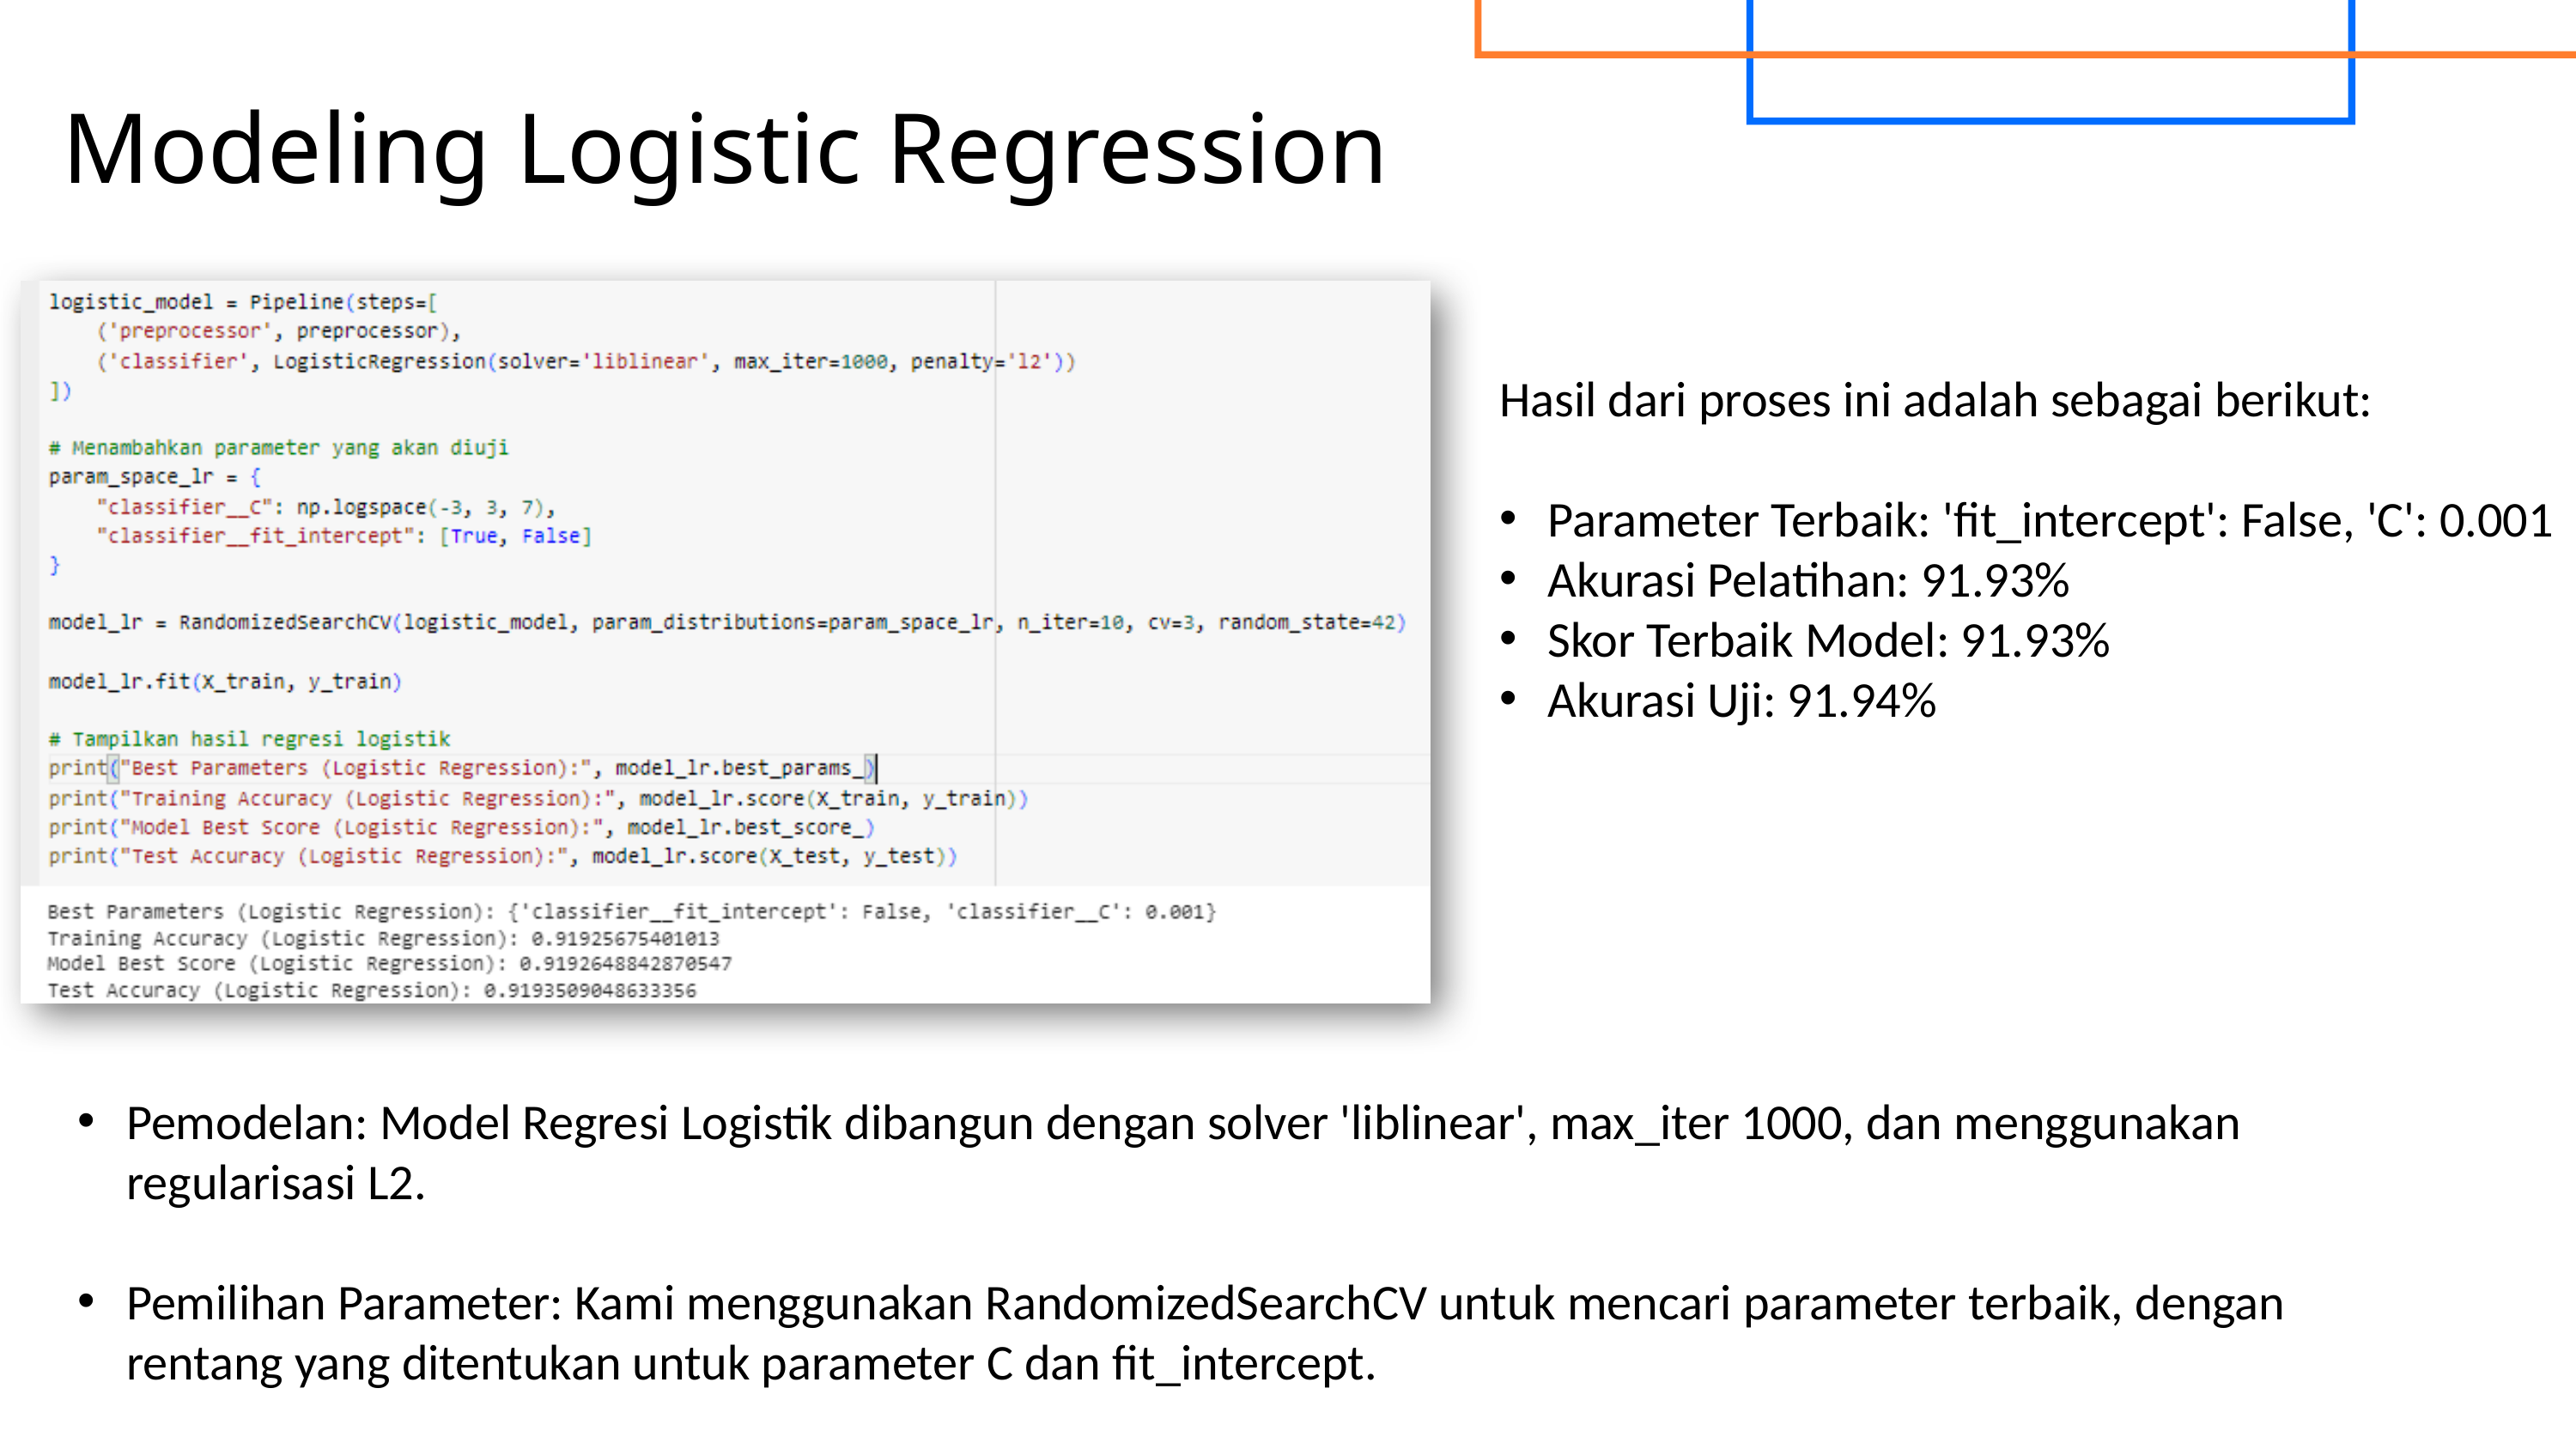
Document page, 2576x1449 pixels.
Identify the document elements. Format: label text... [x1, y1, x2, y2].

text_box Modeling Logistic Regression [62, 89, 1503, 203]
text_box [1473, 0, 2576, 59]
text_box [1746, 65, 2356, 125]
picture [21, 281, 1431, 1003]
text_box Pemodelan: Model Regresi Logistik dibangun dengan solver 'liblinear', max_iter 1000, dan menggunakan regularisasi L2. Pemilihan Parameter: Kami menggunakan RandomizedSearchCV untuk mencari parameter terbaik, dengan rentang yang ditentukan untuk parameter C dan fit_intercept. [65, 1082, 2317, 1397]
text_box Hasil dari proses ini adalah sebagai berikut: Parameter Terbaik: 'fit_intercept': False, 'C': 0.001 Akurasi Pelatihan: 91.93% Skor Terbaik Model: 91.93% Akurasi Uji: 91.94% [1486, 361, 2567, 794]
